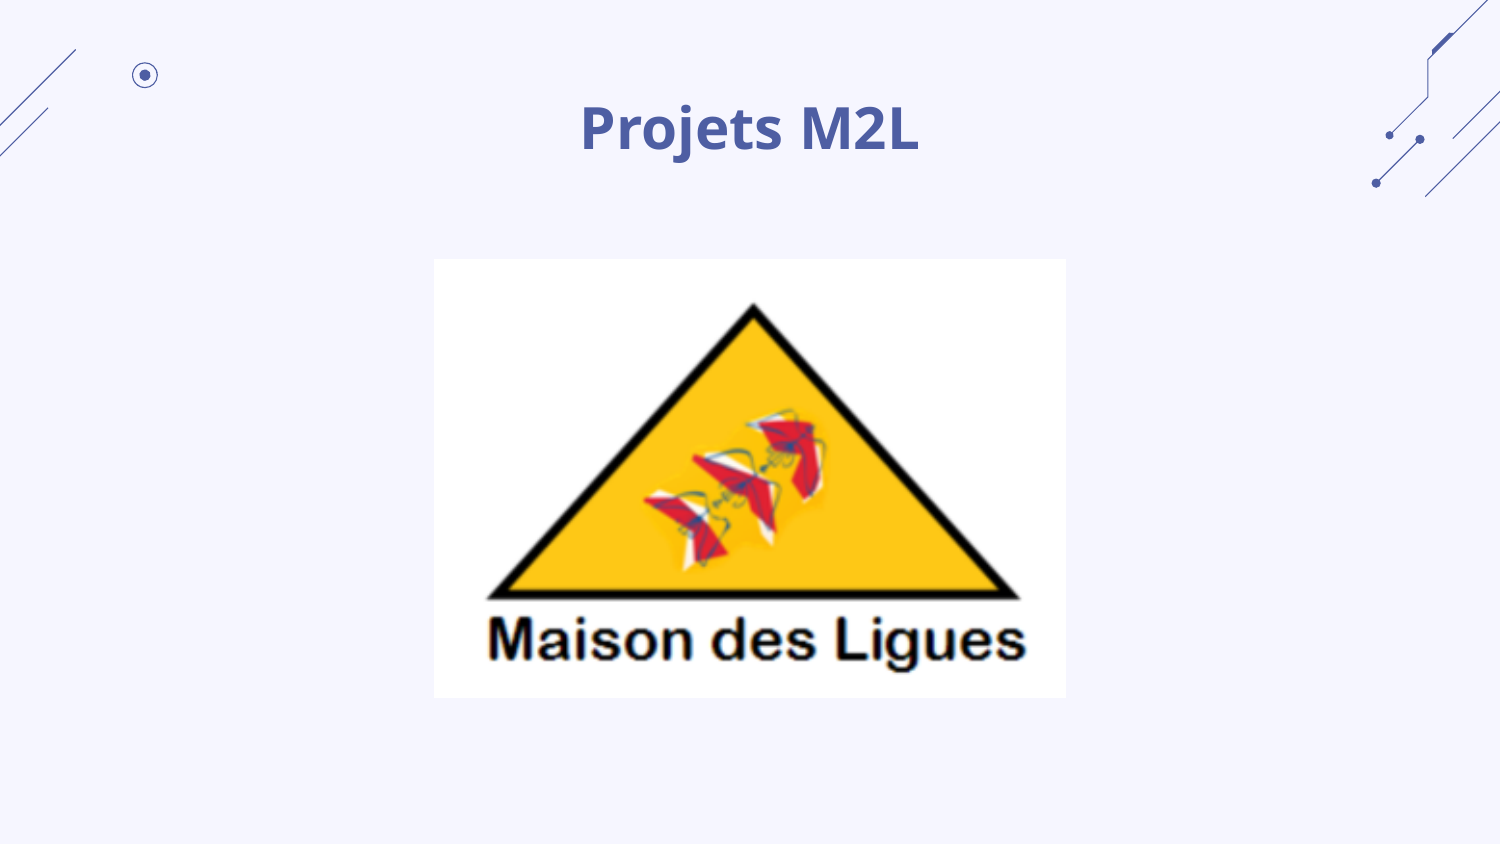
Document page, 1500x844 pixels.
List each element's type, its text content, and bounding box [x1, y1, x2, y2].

picture [434, 259, 1066, 698]
title Projets M2L [128, 91, 1372, 177]
